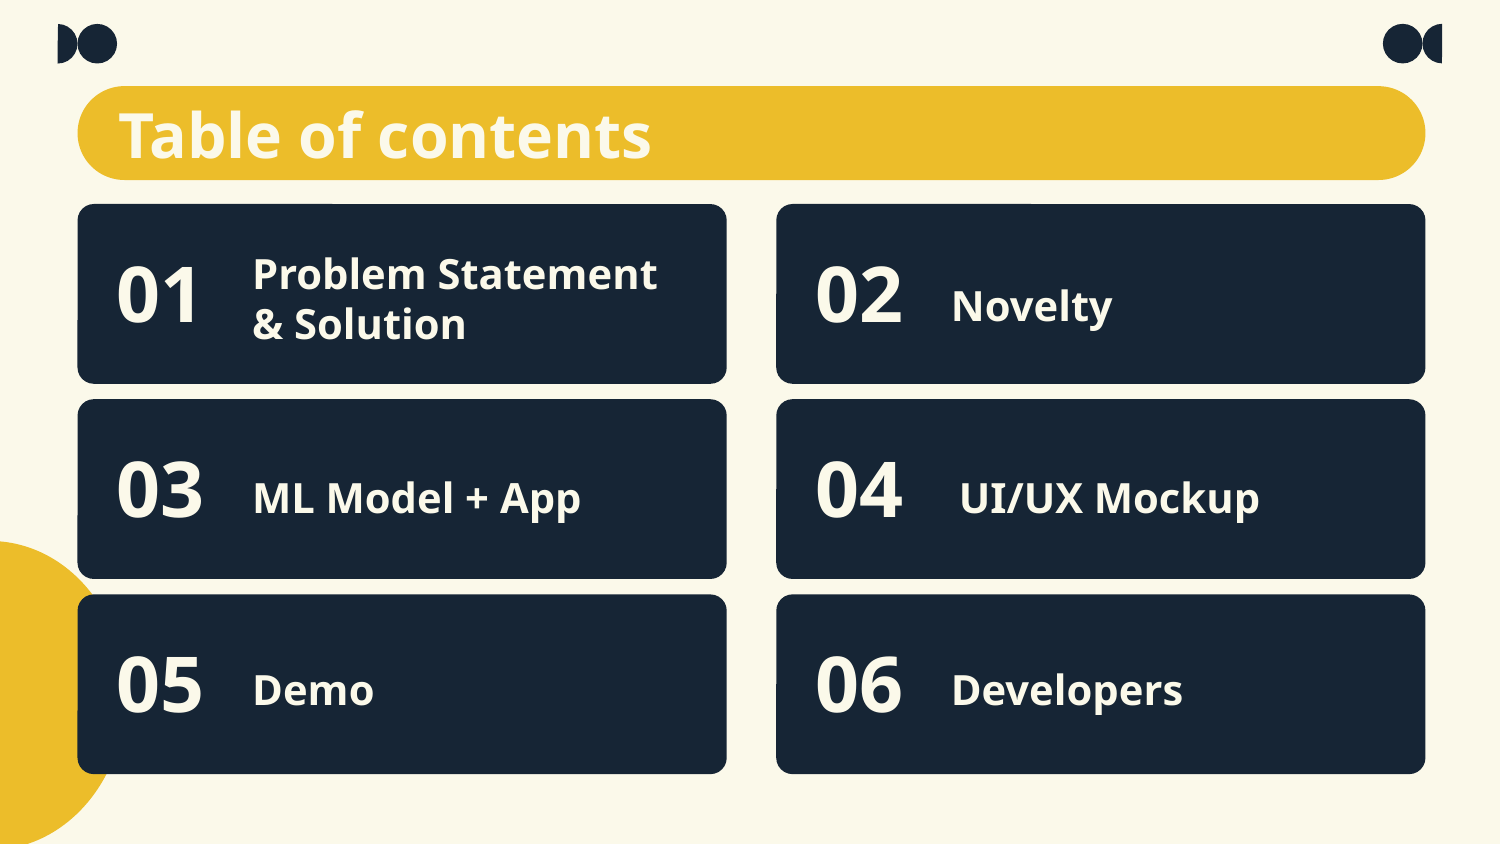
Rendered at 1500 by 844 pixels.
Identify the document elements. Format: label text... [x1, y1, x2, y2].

title 06 [800, 613, 944, 751]
text_box [776, 399, 1426, 579]
title 03 [101, 418, 246, 556]
title 02 [800, 223, 944, 360]
text_box [77, 399, 727, 579]
title 01 [101, 223, 246, 360]
text_box [77, 203, 727, 384]
title 05 [101, 613, 246, 751]
text_box [776, 203, 1426, 384]
title 04 [800, 418, 944, 556]
title Problem Statement & Solution [246, 232, 702, 297]
title UI/UX Mockup [944, 457, 1409, 522]
title Developers [944, 649, 1401, 714]
text_box [776, 594, 1426, 775]
title ML Model + App [237, 457, 780, 522]
title Table of contents [118, 86, 1382, 180]
text_box [77, 594, 727, 775]
title Demo [246, 649, 702, 714]
text_box [1382, 86, 1426, 180]
title Novelty [935, 264, 1401, 329]
text_box [77, 86, 118, 180]
